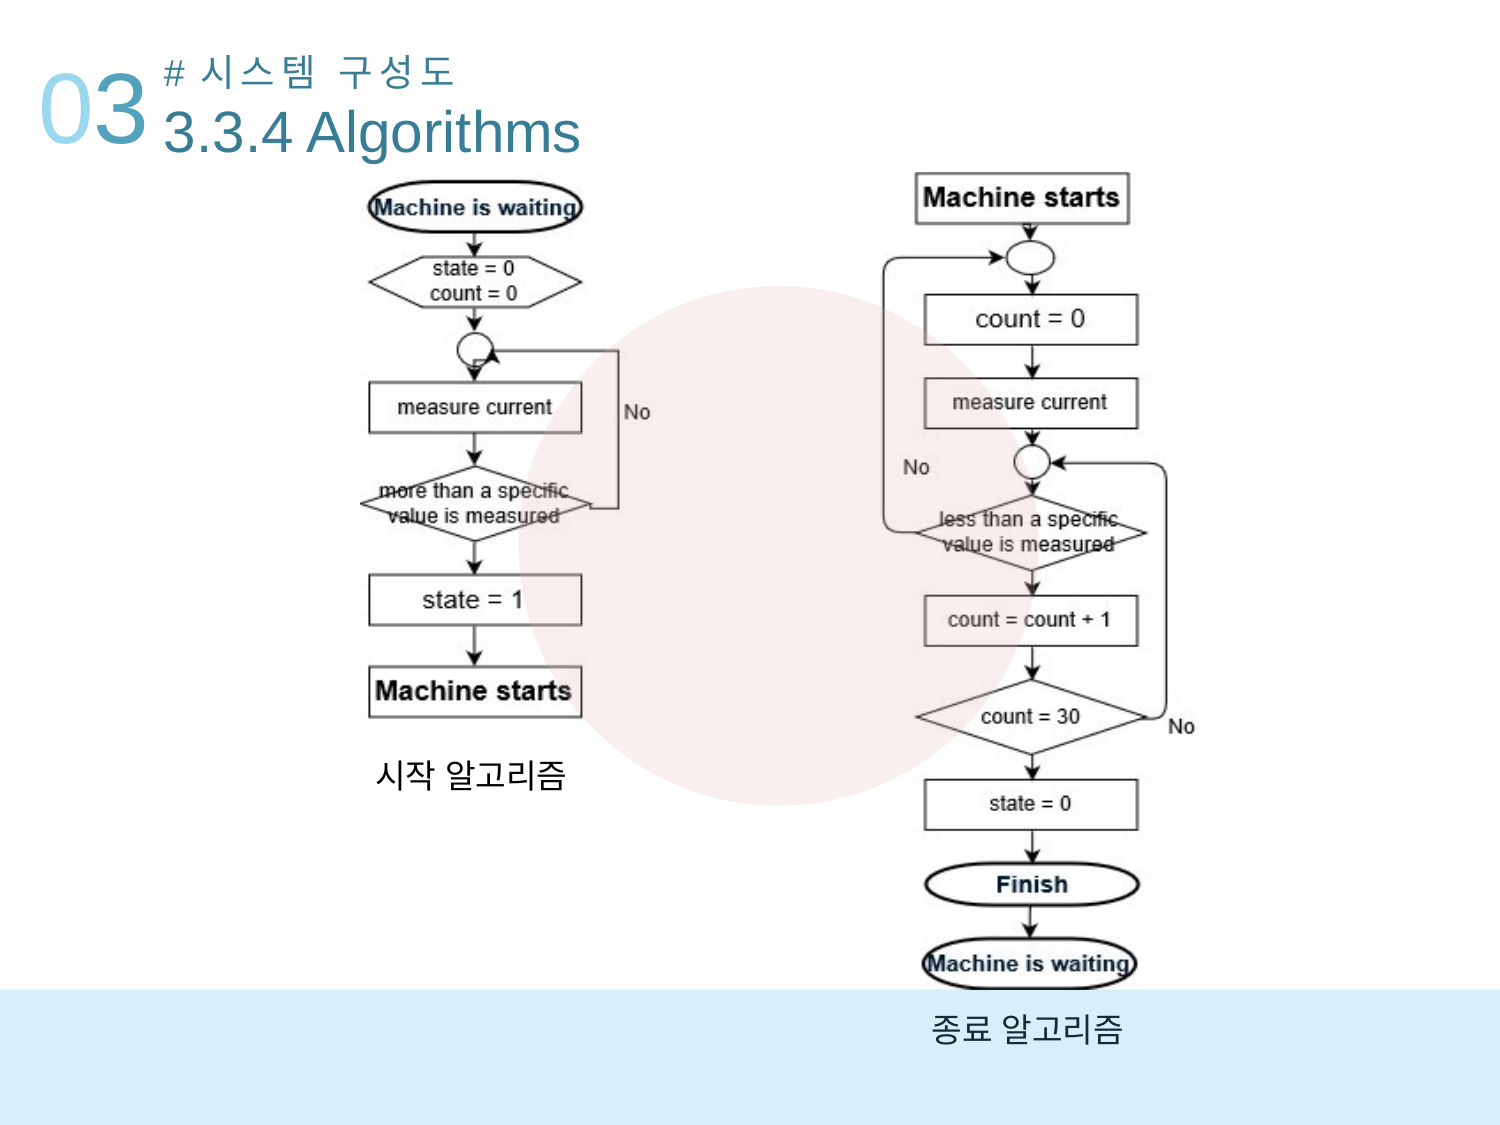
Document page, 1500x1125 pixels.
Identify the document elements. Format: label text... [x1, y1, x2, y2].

picture [359, 172, 1220, 990]
text_box #시스템 구성도 3.3.4 Algorithms [201, 41, 1258, 172]
text_box 03 [23, 36, 201, 172]
text_box [0, 987, 1500, 1125]
